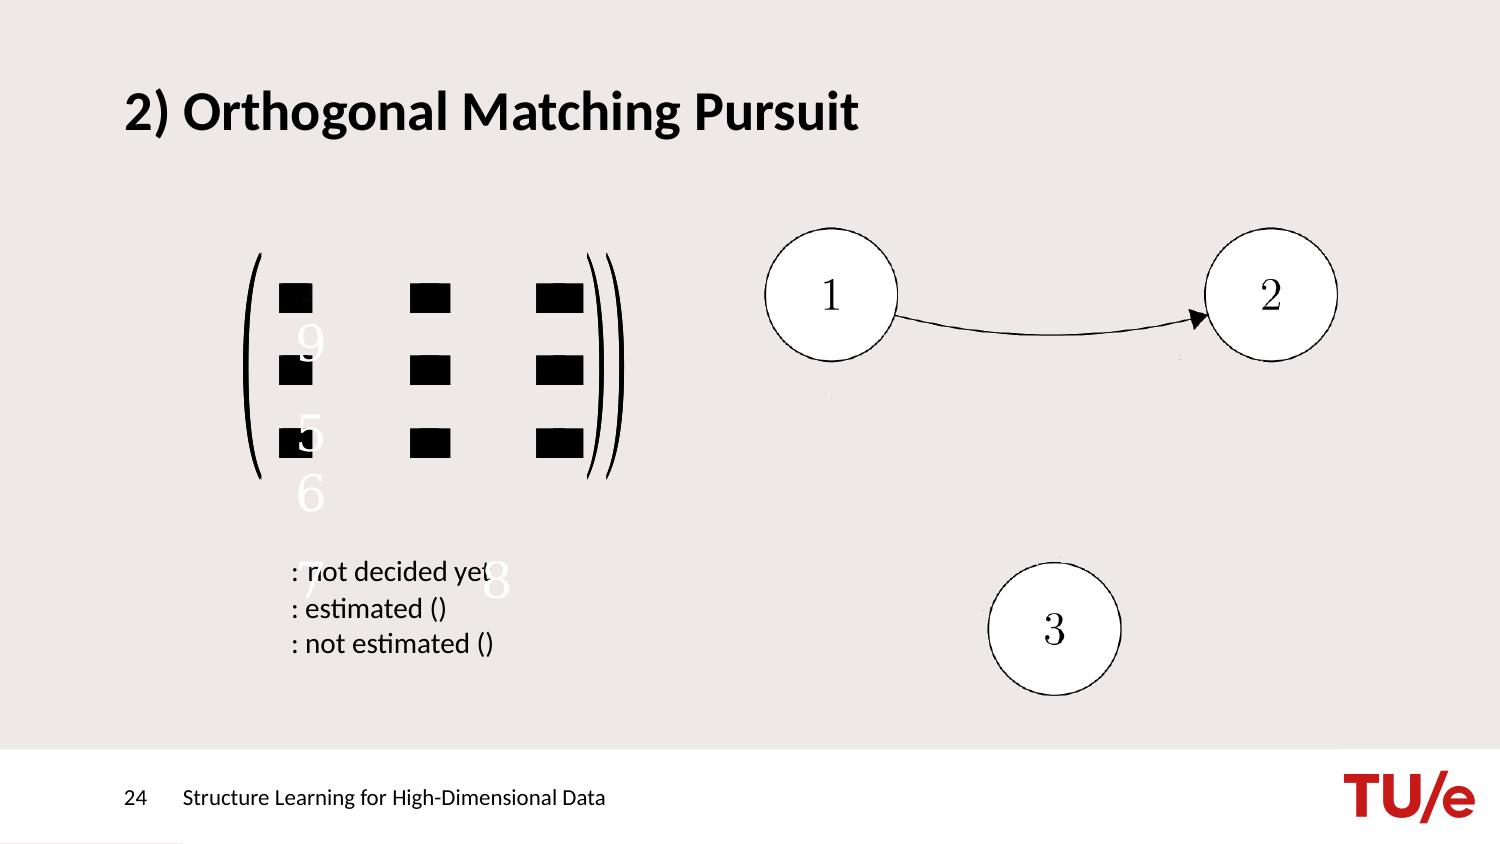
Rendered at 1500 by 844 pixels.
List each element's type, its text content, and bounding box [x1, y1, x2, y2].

slide_number 24 [0, 749, 183, 844]
footer Structure Learning for High-Dimensional Data [183, 749, 1339, 844]
picture [763, 227, 1338, 696]
title 2) Orthogonal Matching Pursuit [124, 85, 1364, 174]
picture [1339, 749, 1500, 844]
text_box 1 4 9 5 2 6 7 8 3 [280, 244, 690, 677]
